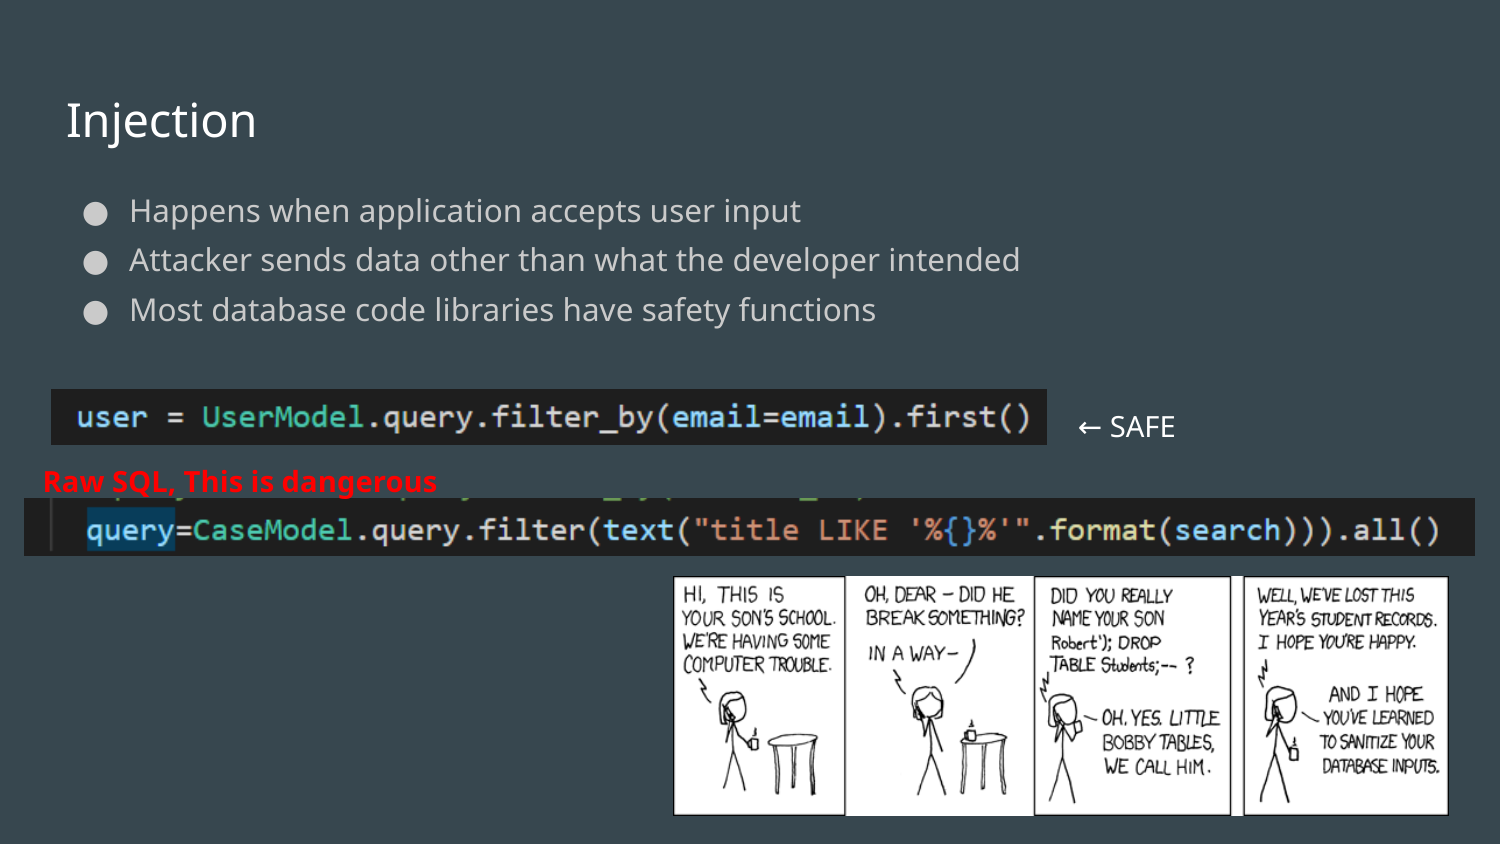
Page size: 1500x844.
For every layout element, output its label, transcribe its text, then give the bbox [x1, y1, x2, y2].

picture [24, 498, 1476, 556]
title Injection [51, 72, 1449, 166]
list Happens when application accepts user input Attacker sends data other than what the developer intended Most database code libraries have safety functions [51, 166, 1449, 346]
text_box Raw SQL, This is dangerous [27, 448, 464, 496]
text_box ← SAFE [1062, 392, 1282, 458]
picture [50, 389, 1047, 445]
picture [673, 576, 1450, 816]
